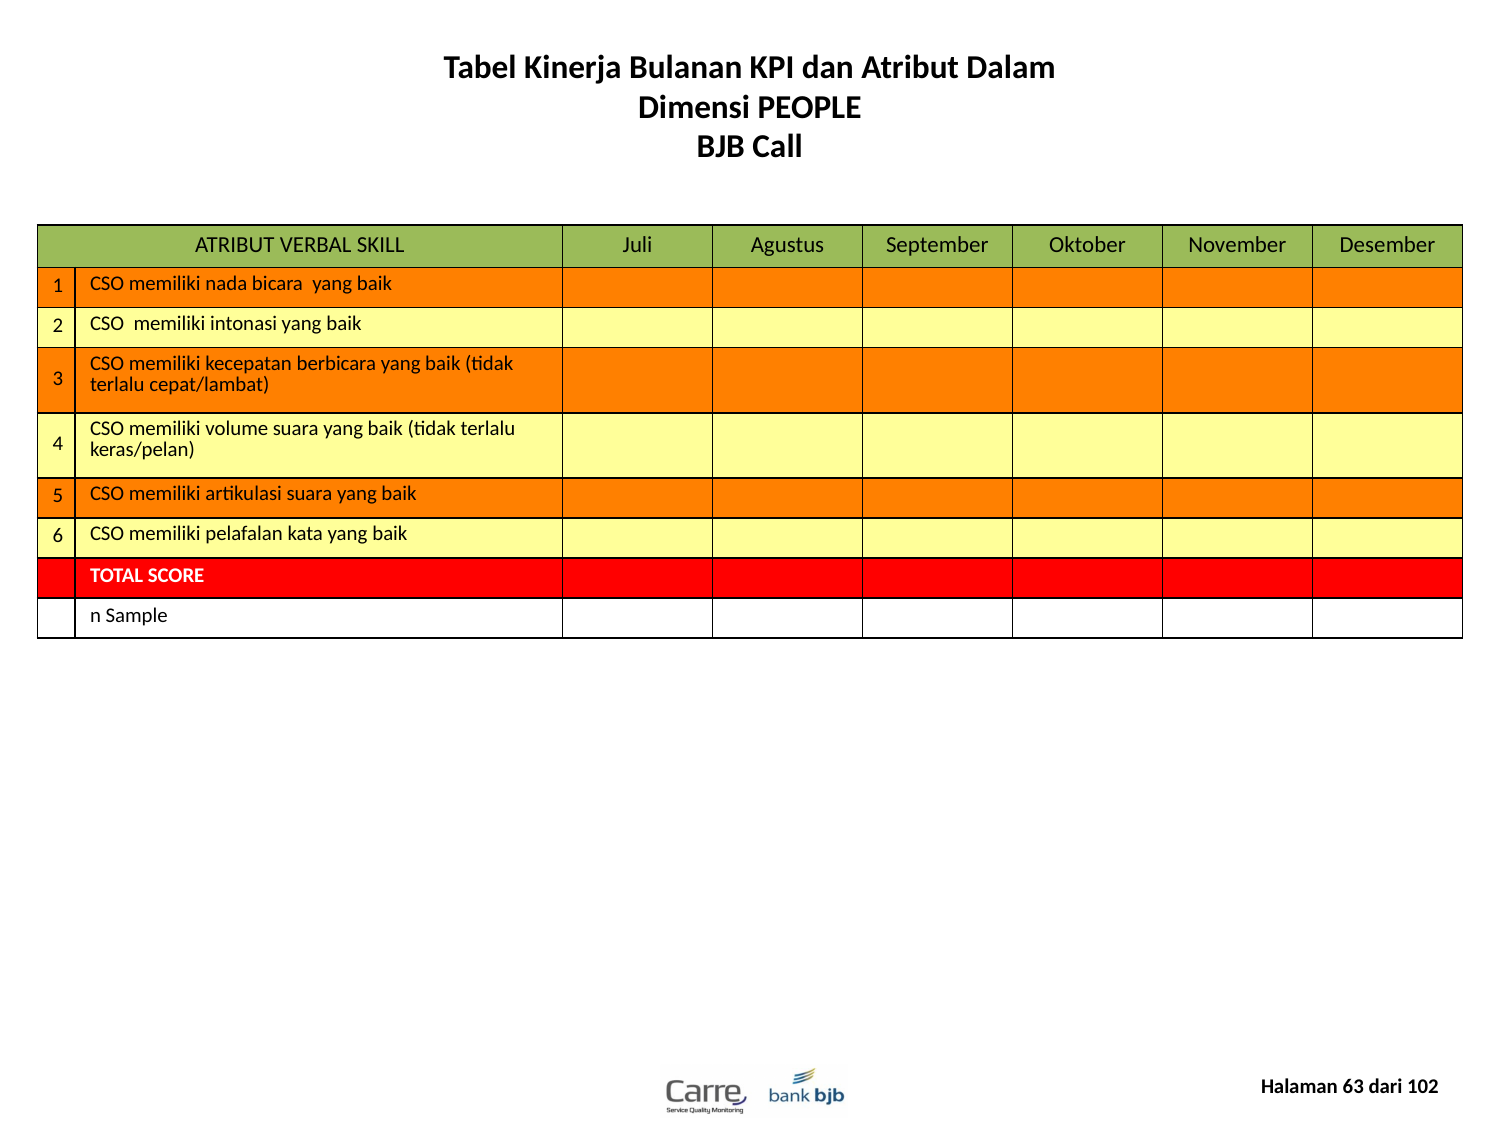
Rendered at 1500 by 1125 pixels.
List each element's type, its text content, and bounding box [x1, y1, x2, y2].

table_cell [863, 479, 1012, 517]
table_cell [1163, 559, 1312, 597]
table_header September [863, 226, 1012, 267]
table_cell [863, 599, 1012, 637]
table_cell [713, 599, 862, 637]
table_cell [863, 268, 1012, 307]
table_cell [1313, 599, 1462, 637]
table_cell [1313, 348, 1462, 412]
table_header Juli [563, 226, 712, 267]
text_box Halaman 63 dari 102 [1246, 1065, 1454, 1105]
table_cell [38, 599, 74, 637]
table_cell 5 [38, 479, 74, 517]
table_cell [1013, 348, 1162, 412]
table_cell [863, 348, 1012, 412]
table_header Desember [1313, 226, 1462, 267]
table_cell [1013, 414, 1162, 477]
table_cell [563, 559, 712, 597]
table_cell CSO memiliki kecepatan berbicara yang baik (tidak terlalu cepat/lambat) [76, 348, 562, 412]
table_cell n Sample [76, 599, 562, 637]
table_header Agustus [713, 226, 862, 267]
table_cell [863, 414, 1012, 477]
table_cell [1013, 559, 1162, 597]
table_cell 1 [38, 268, 74, 307]
table_cell [563, 599, 712, 637]
table_cell [1163, 414, 1312, 477]
picture [659, 1064, 848, 1118]
table_cell [1313, 559, 1462, 597]
table_cell [563, 479, 712, 517]
table_cell [1163, 599, 1312, 637]
table_cell [1013, 519, 1162, 557]
table_cell [863, 559, 1012, 597]
table_cell 4 [38, 414, 74, 477]
table_cell TOTAL SCORE [76, 559, 562, 597]
table_cell 6 [38, 519, 74, 557]
table_cell [713, 559, 862, 597]
table_header November [1163, 226, 1312, 267]
table_header ATRIBUT VERBAL SKILL [38, 226, 562, 267]
table_cell CSO memiliki volume suara yang baik (tidak terlalu keras/pelan) [76, 414, 562, 477]
table_cell [713, 414, 862, 477]
table_cell [563, 414, 712, 477]
table_cell [713, 479, 862, 517]
table_cell [1163, 308, 1312, 347]
table_cell [1013, 599, 1162, 637]
table_cell 2 [38, 308, 74, 347]
table_cell [713, 308, 862, 347]
table_cell [1013, 308, 1162, 347]
table_cell [38, 559, 74, 597]
table_cell CSO memiliki artikulasi suara yang baik [76, 479, 562, 517]
table_cell CSO memiliki pelafalan kata yang baik [76, 519, 562, 557]
table_cell [1013, 268, 1162, 307]
table_cell CSO memiliki intonasi yang baik [76, 308, 562, 347]
table_cell [563, 268, 712, 307]
text_box Tabel Kinerja Bulanan KPI dan Atribut Dalam Dimensi PEOPLE BJB Call [428, 37, 1072, 172]
table_header Oktober [1013, 226, 1162, 267]
table_cell [713, 519, 862, 557]
table_cell [863, 308, 1012, 347]
table_cell [1313, 414, 1462, 477]
table_cell [563, 308, 712, 347]
table_cell [1313, 268, 1462, 307]
table_cell [563, 348, 712, 412]
table_cell [1163, 268, 1312, 307]
table_cell [1013, 479, 1162, 517]
table_cell CSO memiliki nada bicara yang baik [76, 268, 562, 307]
table_cell [713, 348, 862, 412]
table_cell [863, 519, 1012, 557]
table_cell [1163, 348, 1312, 412]
table_cell [1313, 479, 1462, 517]
table_cell [713, 268, 862, 307]
table_cell [1313, 308, 1462, 347]
table_cell [1313, 519, 1462, 557]
table_cell 3 [38, 348, 74, 412]
table_cell [1163, 519, 1312, 557]
table_cell [1163, 479, 1312, 517]
table_cell [563, 519, 712, 557]
